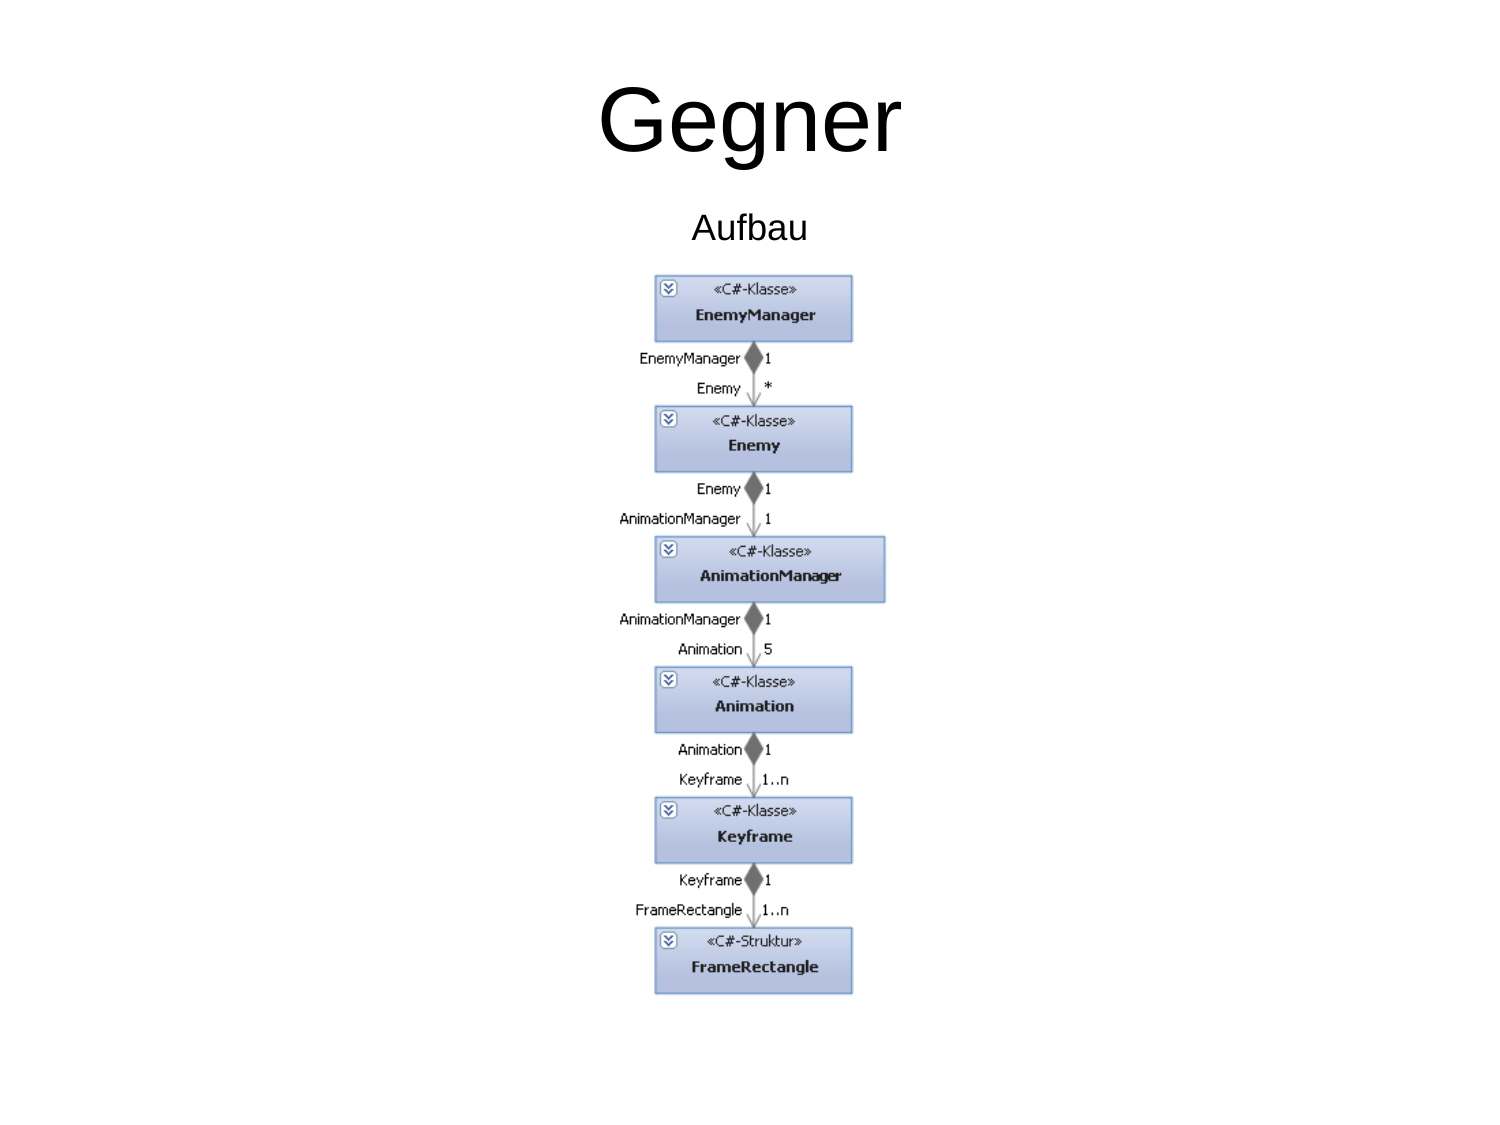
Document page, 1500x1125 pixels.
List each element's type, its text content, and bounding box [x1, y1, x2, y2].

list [604, 262, 896, 1006]
title Gegner [75, 45, 1425, 185]
list Aufbau [76, 196, 1424, 256]
